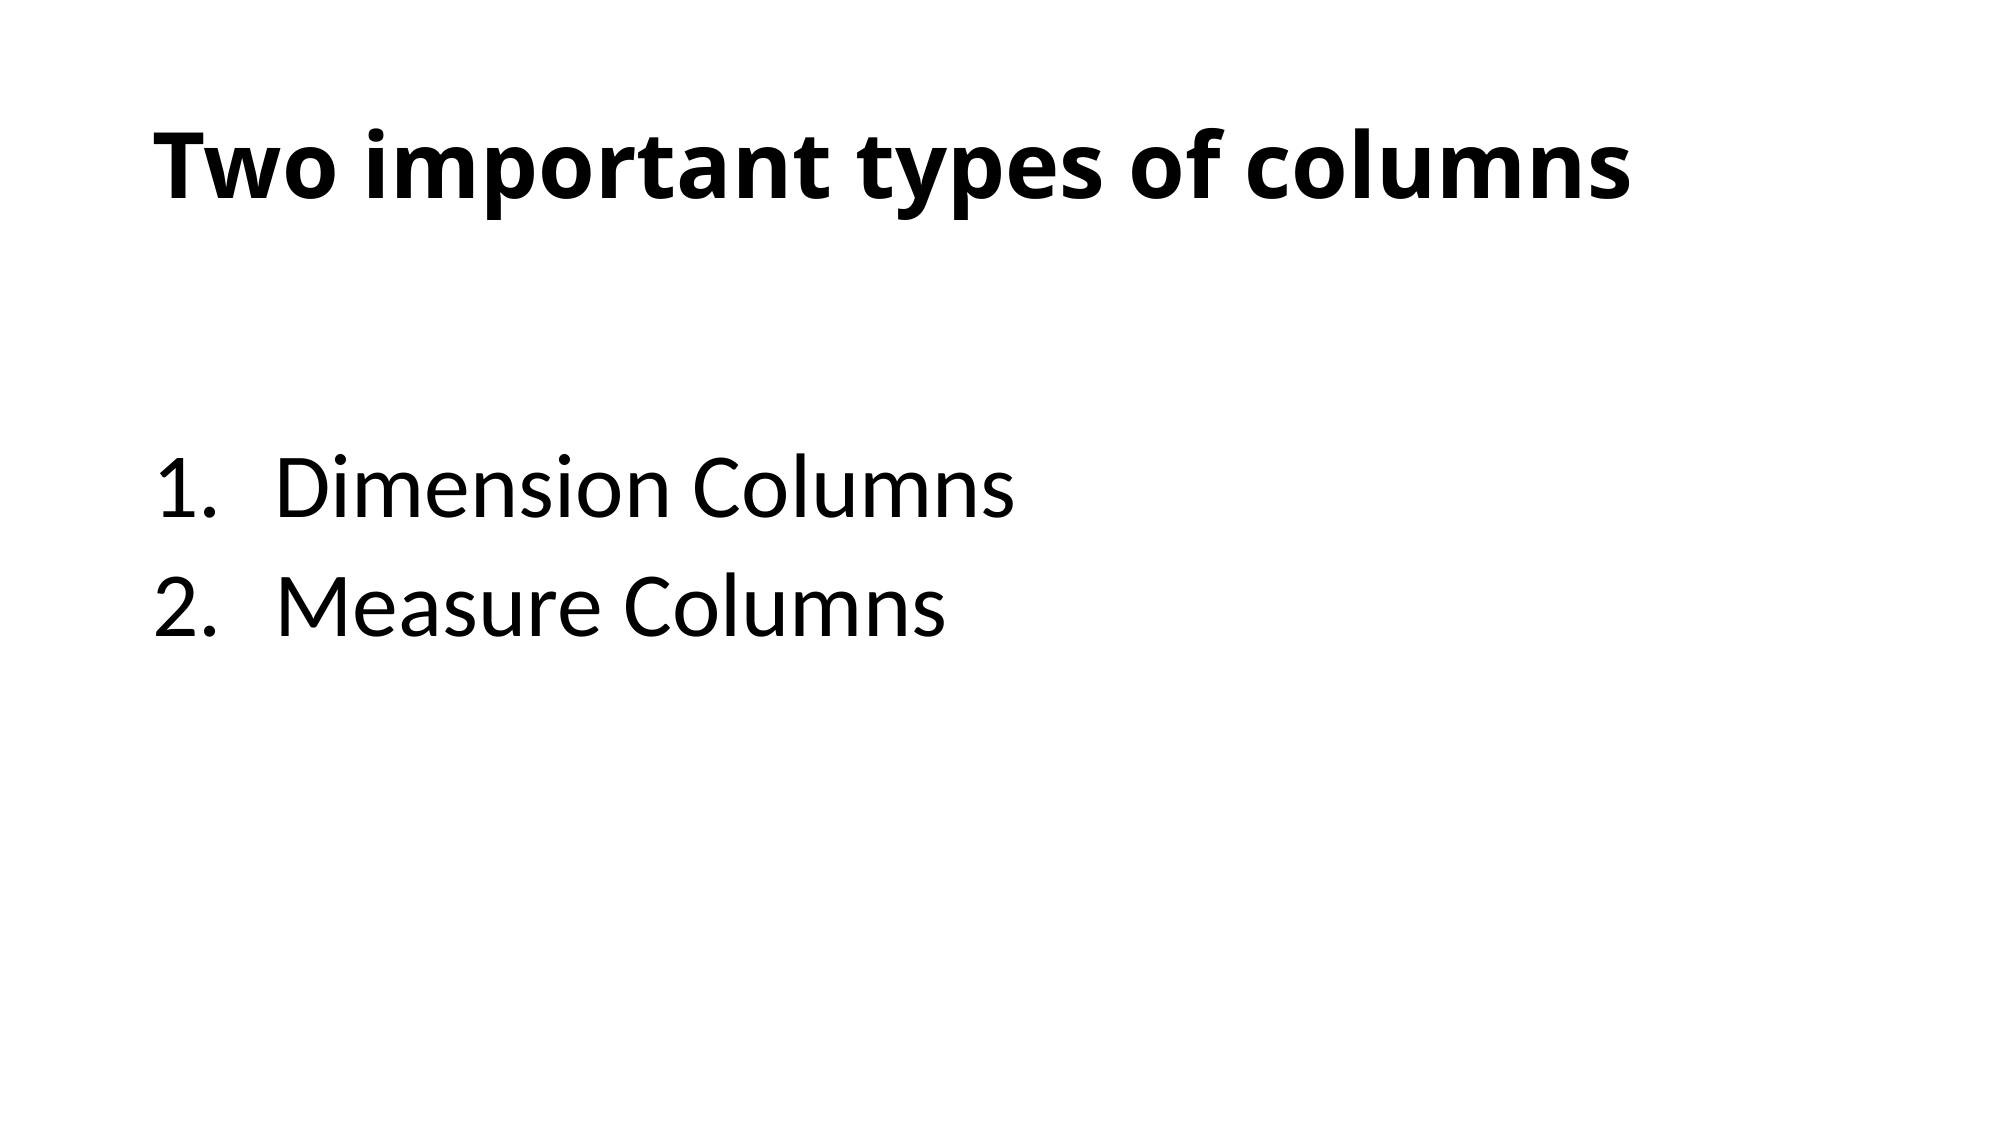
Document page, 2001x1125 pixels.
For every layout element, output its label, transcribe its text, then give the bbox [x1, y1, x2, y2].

title Two important types of columns [137, 59, 1863, 278]
list Dimension Columns Measure Columns [137, 299, 1863, 1014]
